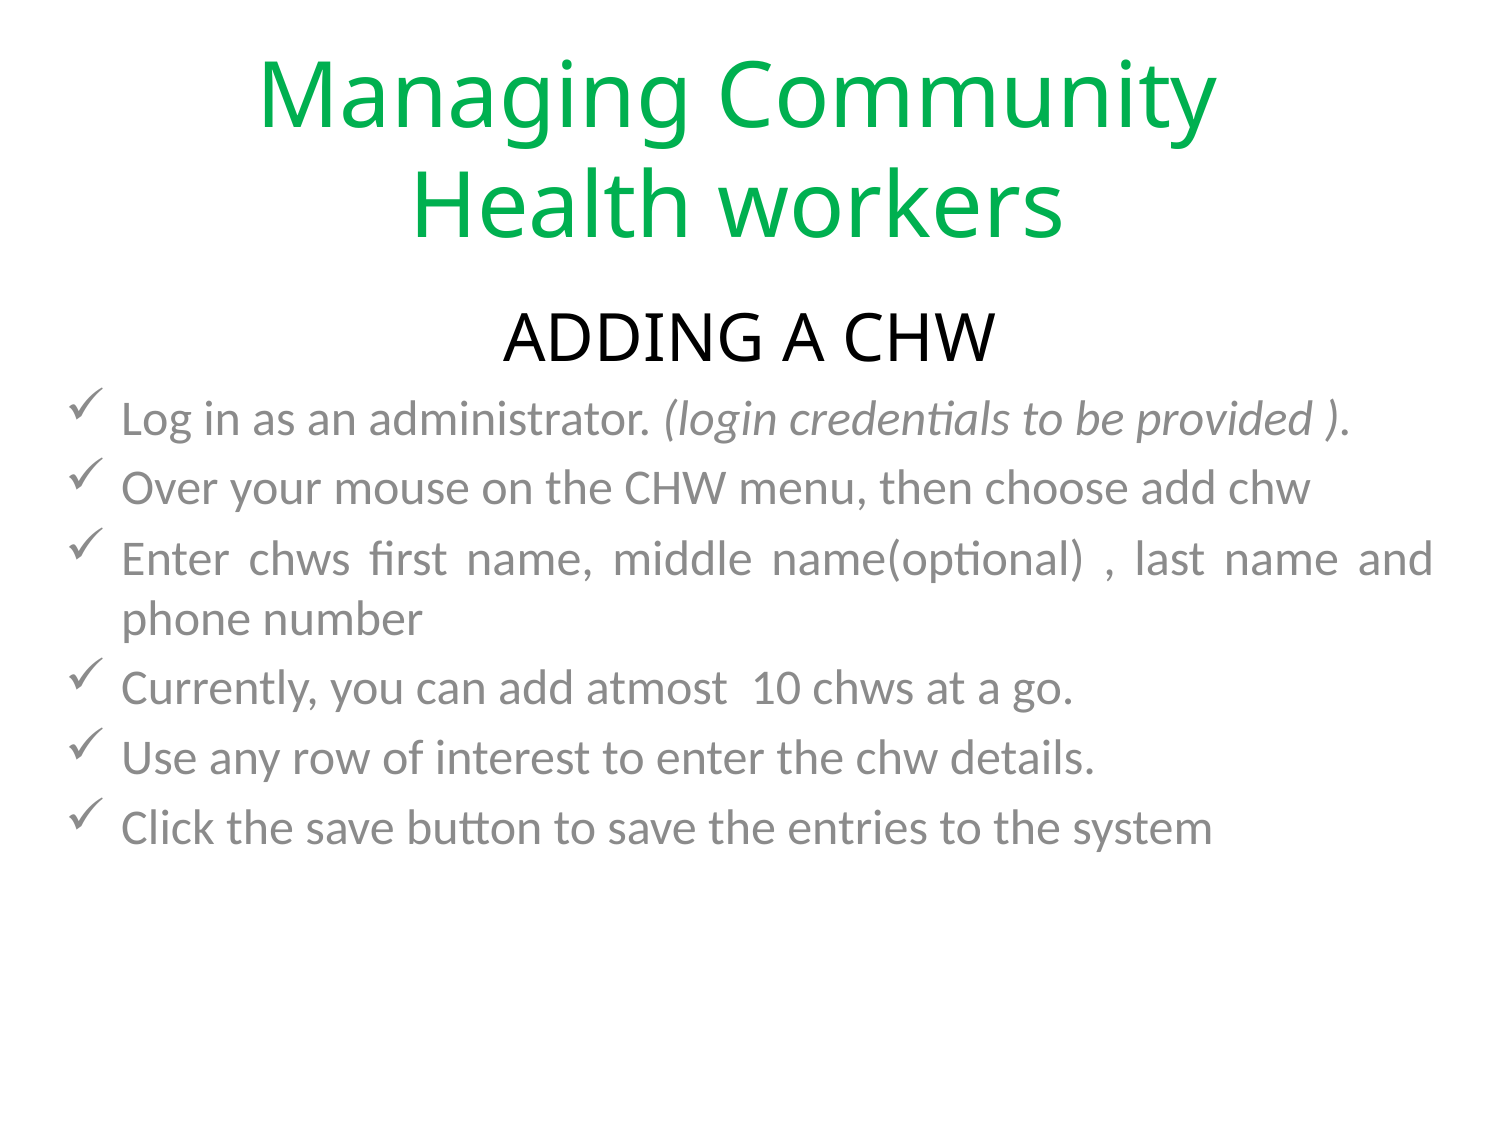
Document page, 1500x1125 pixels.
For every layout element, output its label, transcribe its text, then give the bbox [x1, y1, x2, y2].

subtitle ADDING A CHW Log in as an administrator. (login credentials to be provided ). Over your mouse on the CHW menu, then choose add chw Enter chws first name, middle name(optional) , last name and phone number Currently, you can add atmost 10 chws at a go. Use any row of interest to enter the chw details. Click the save button to save the entries to the system [50, 287, 1450, 1075]
title Managing Community Health workers [99, 24, 1375, 267]
